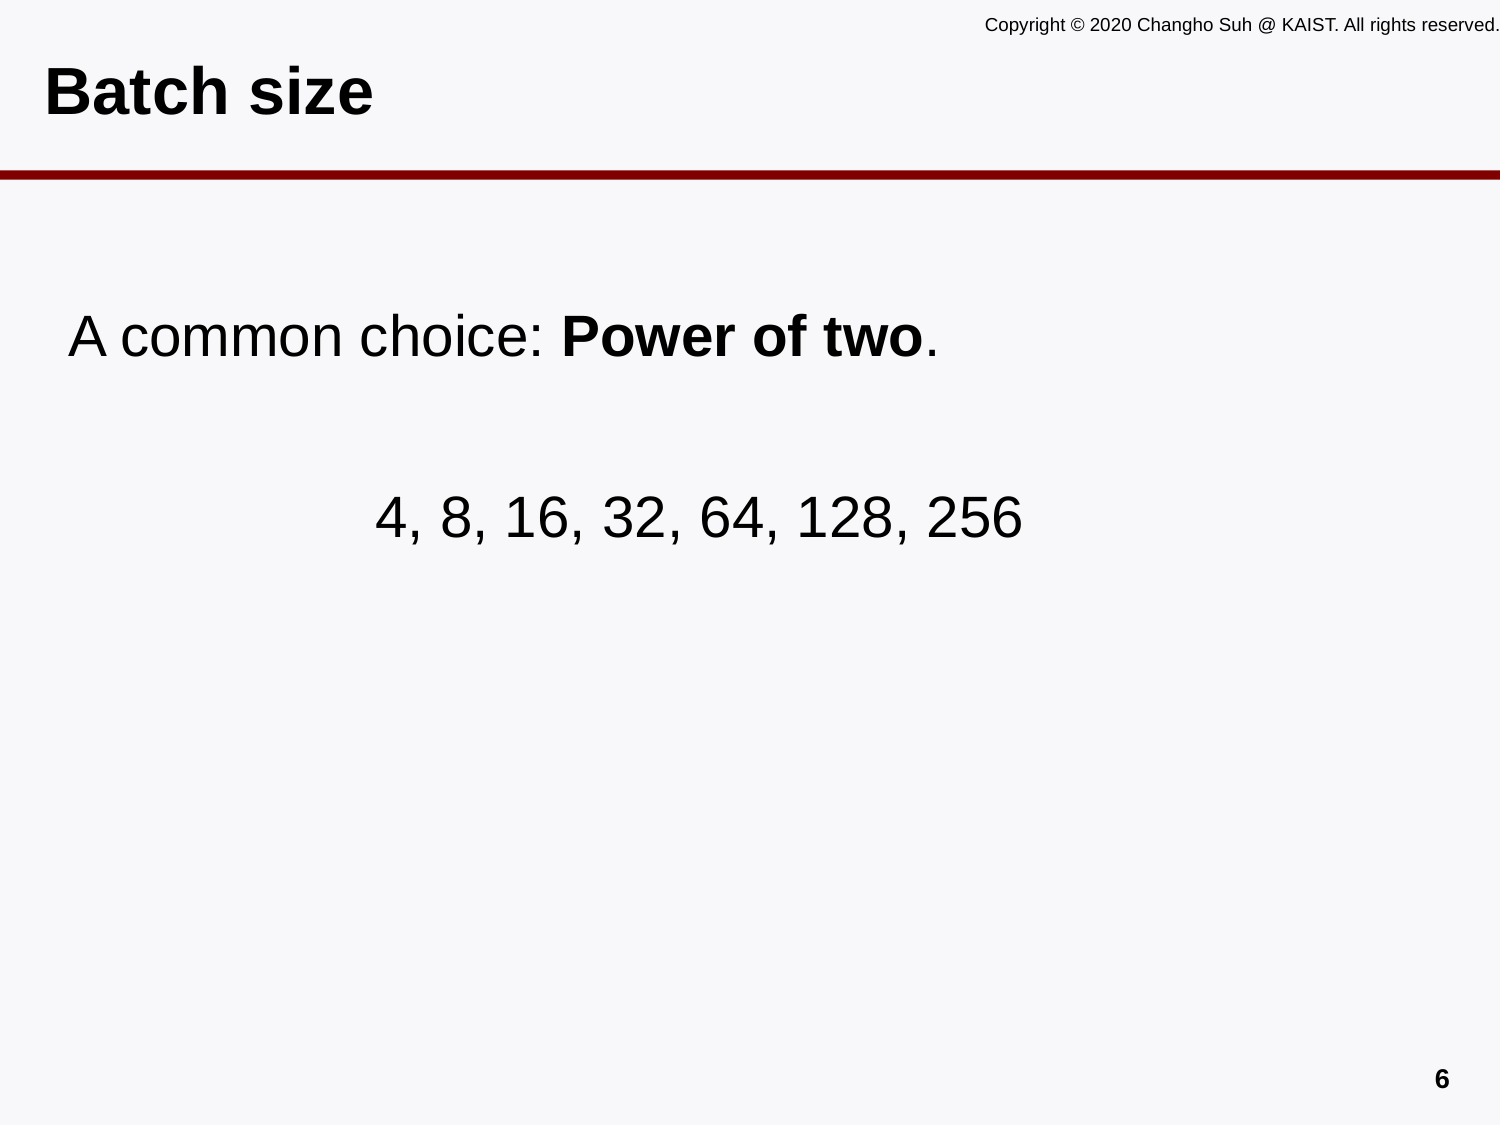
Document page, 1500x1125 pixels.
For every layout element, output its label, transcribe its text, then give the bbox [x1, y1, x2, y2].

text_box A common choice: Power of two. [53, 290, 1331, 378]
slide_number 5 [1113, 1053, 1464, 1095]
title Batch size [29, 24, 1464, 150]
text_box 4, 8, 16, 32, 64, 128, 256 [360, 471, 1277, 559]
